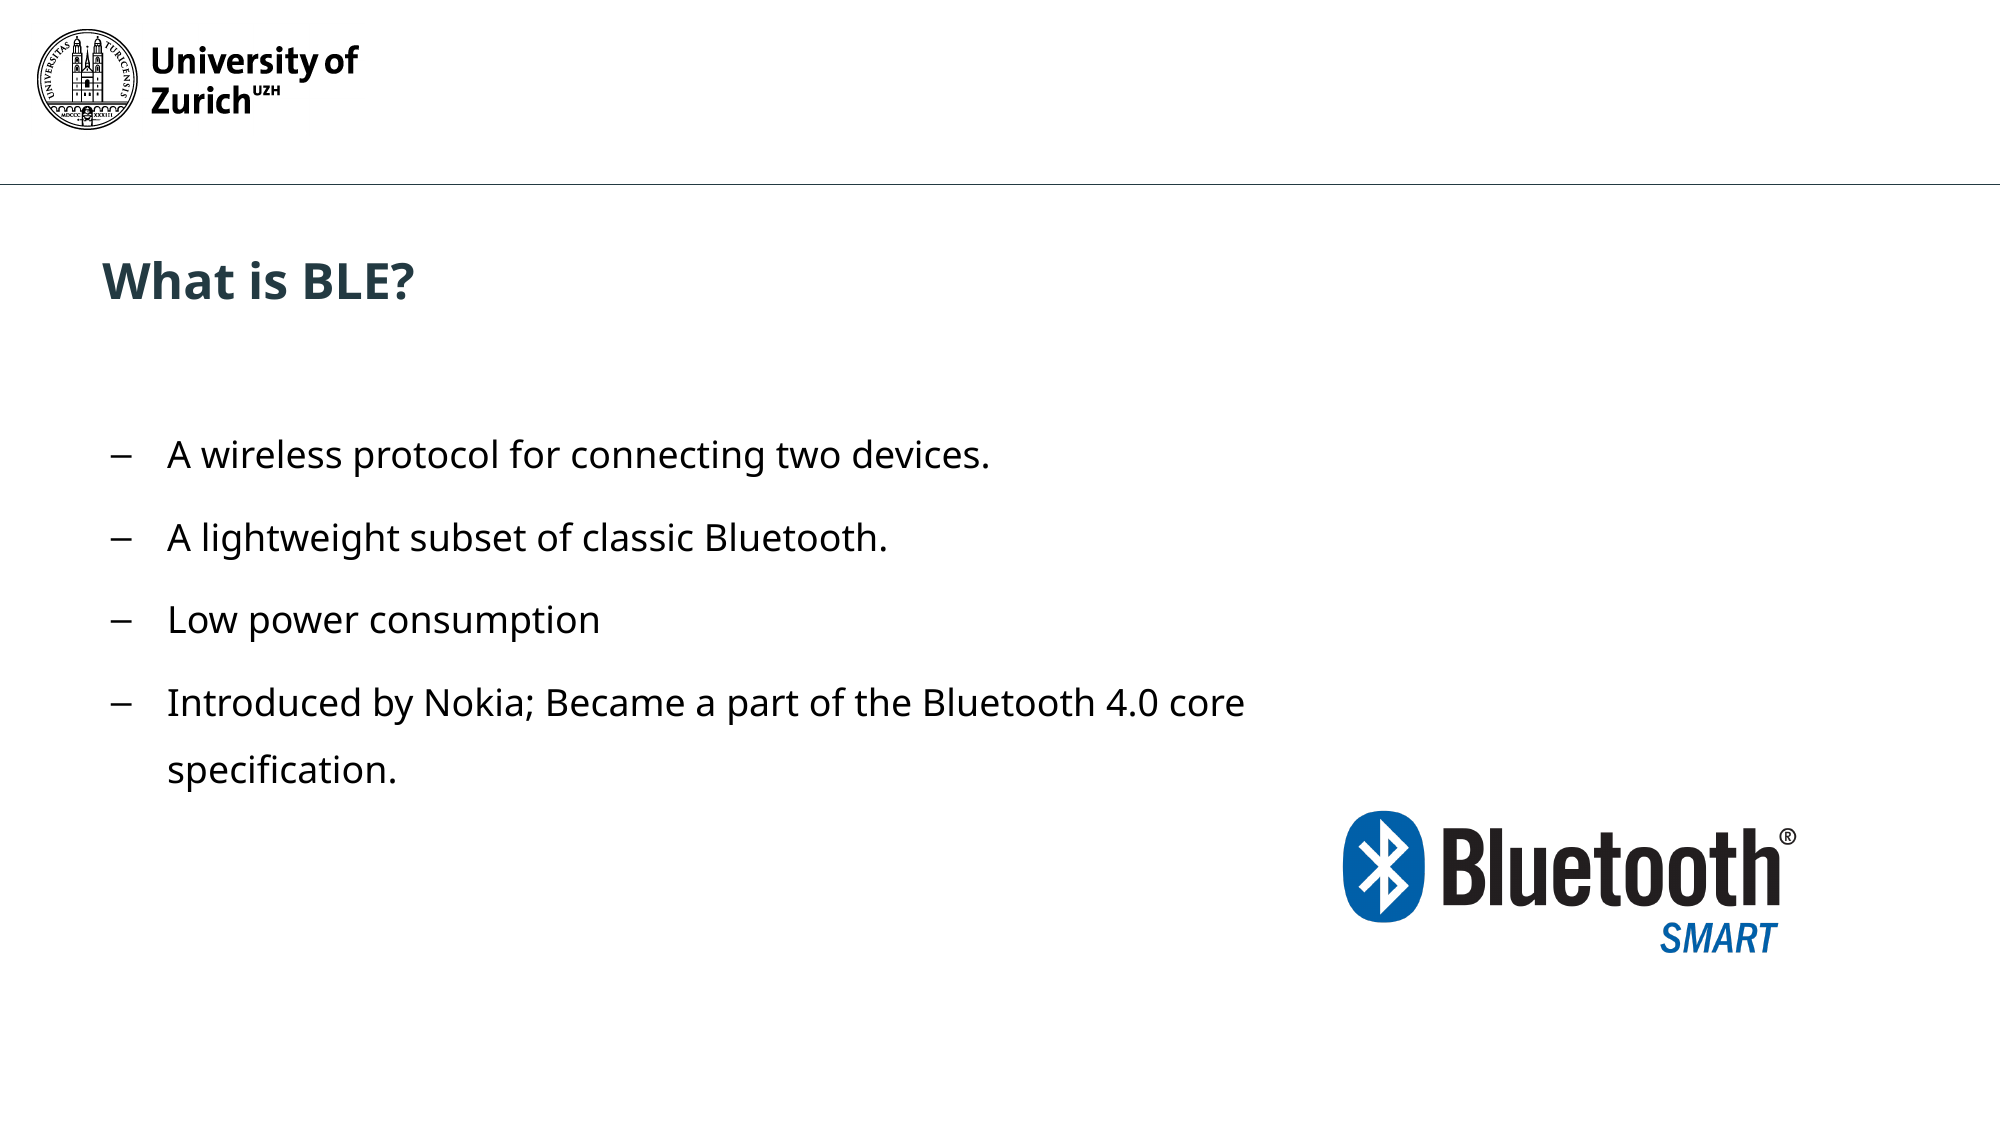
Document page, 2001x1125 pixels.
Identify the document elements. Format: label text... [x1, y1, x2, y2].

picture [1306, 782, 1831, 980]
title What is BLE? [102, 243, 1397, 314]
picture [31, 23, 365, 136]
list A wireless protocol for connecting two devices. A lightweight subset of classic Bluetooth. Low power consumption Introduced by Nokia; Became a part of the Bluetooth 4.0 core specification. [110, 408, 1388, 1125]
